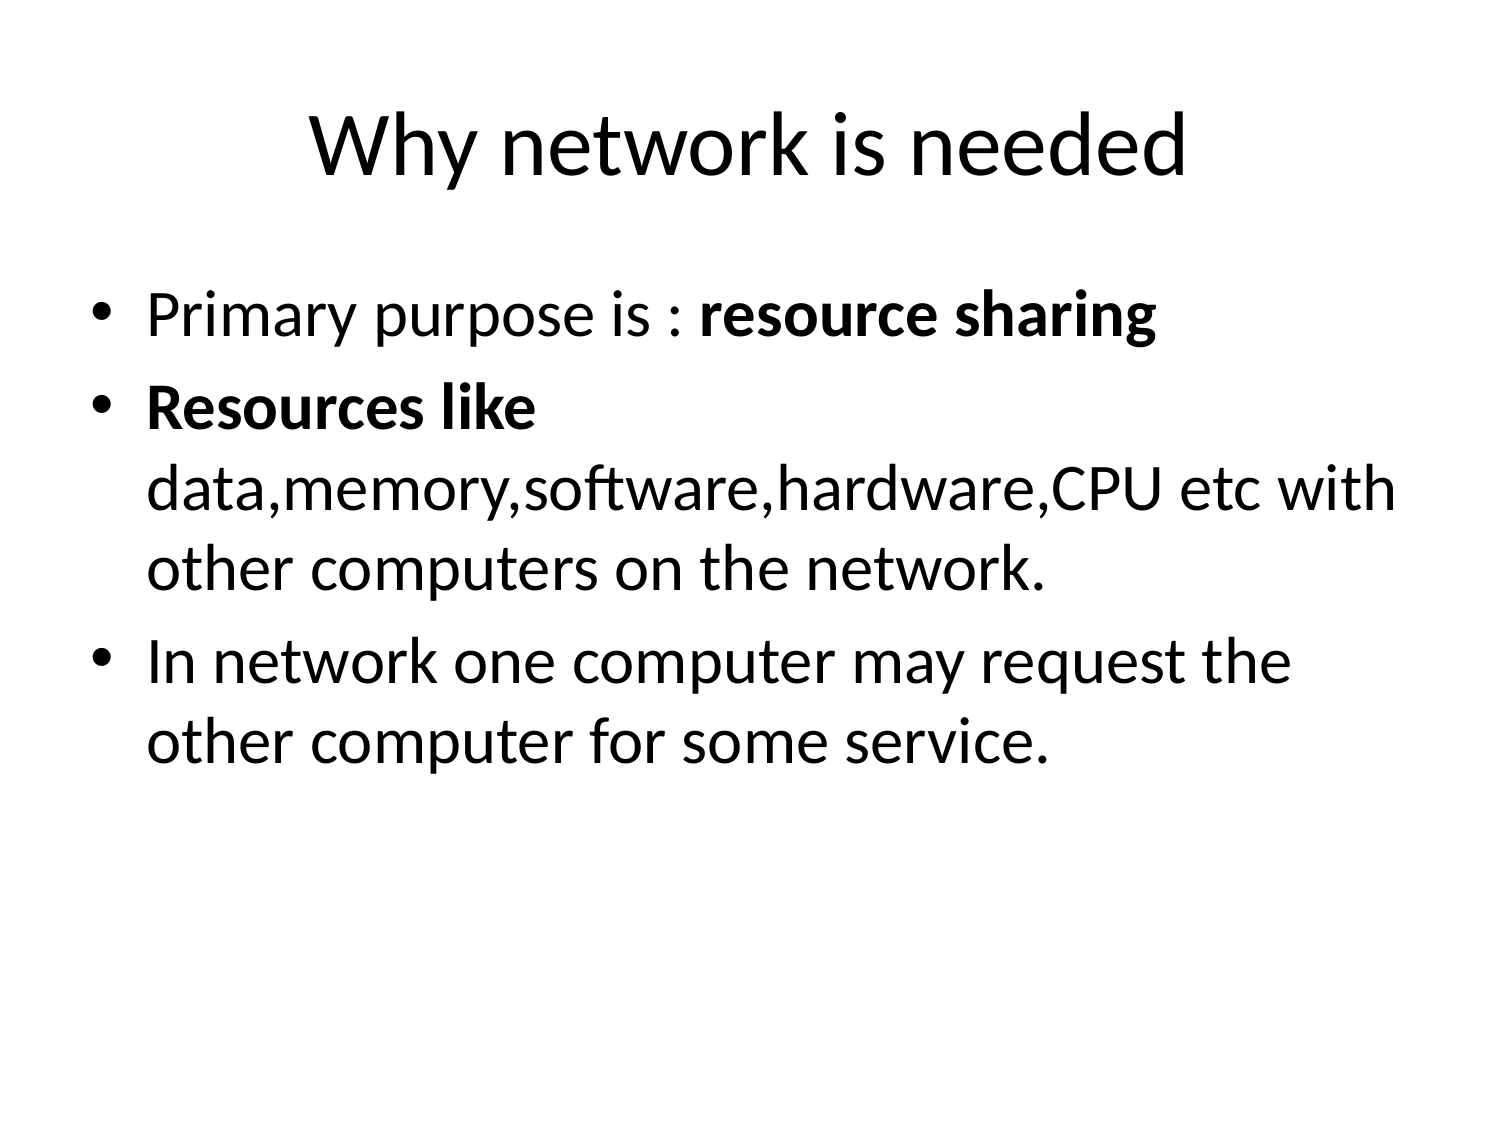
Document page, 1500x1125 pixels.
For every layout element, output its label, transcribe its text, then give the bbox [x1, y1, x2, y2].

list Primary purpose is : resource sharing Resources like data,memory,software,hardware,CPU etc with other computers on the network. In network one computer may request the other computer for some service. [75, 262, 1425, 1005]
title Why network is needed [75, 45, 1425, 233]
